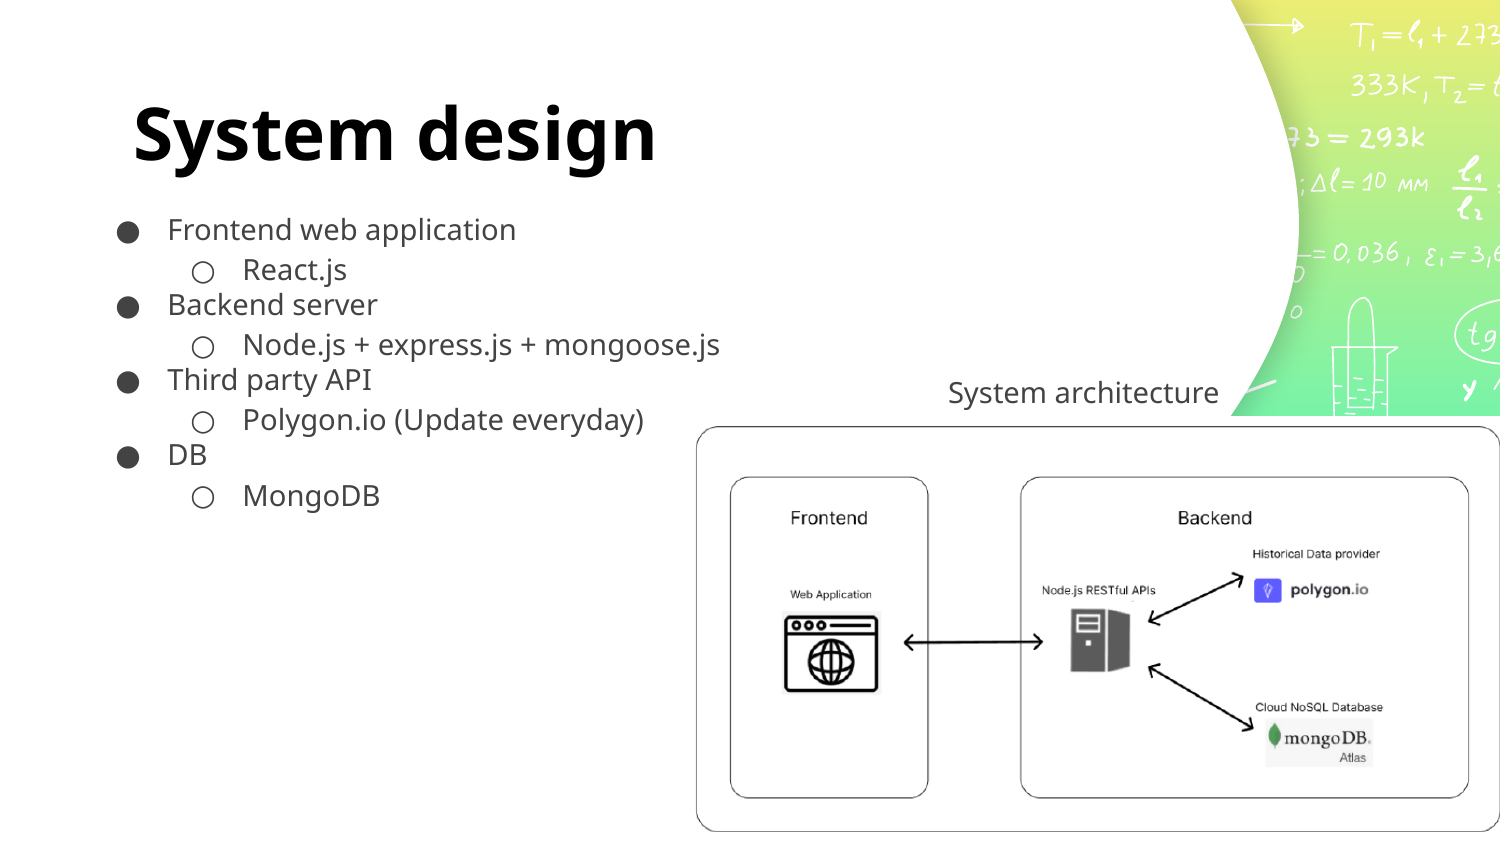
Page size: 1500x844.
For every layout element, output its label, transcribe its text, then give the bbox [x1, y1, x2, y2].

picture [684, 416, 1500, 844]
list Frontend web application React.js Backend server Node.js + express.js + mongoose.js Third party API Polygon.io (Update everyday) DB MongoDB [77, 196, 880, 580]
title System design [118, 72, 1382, 167]
text_box System architecture [910, 359, 1271, 414]
